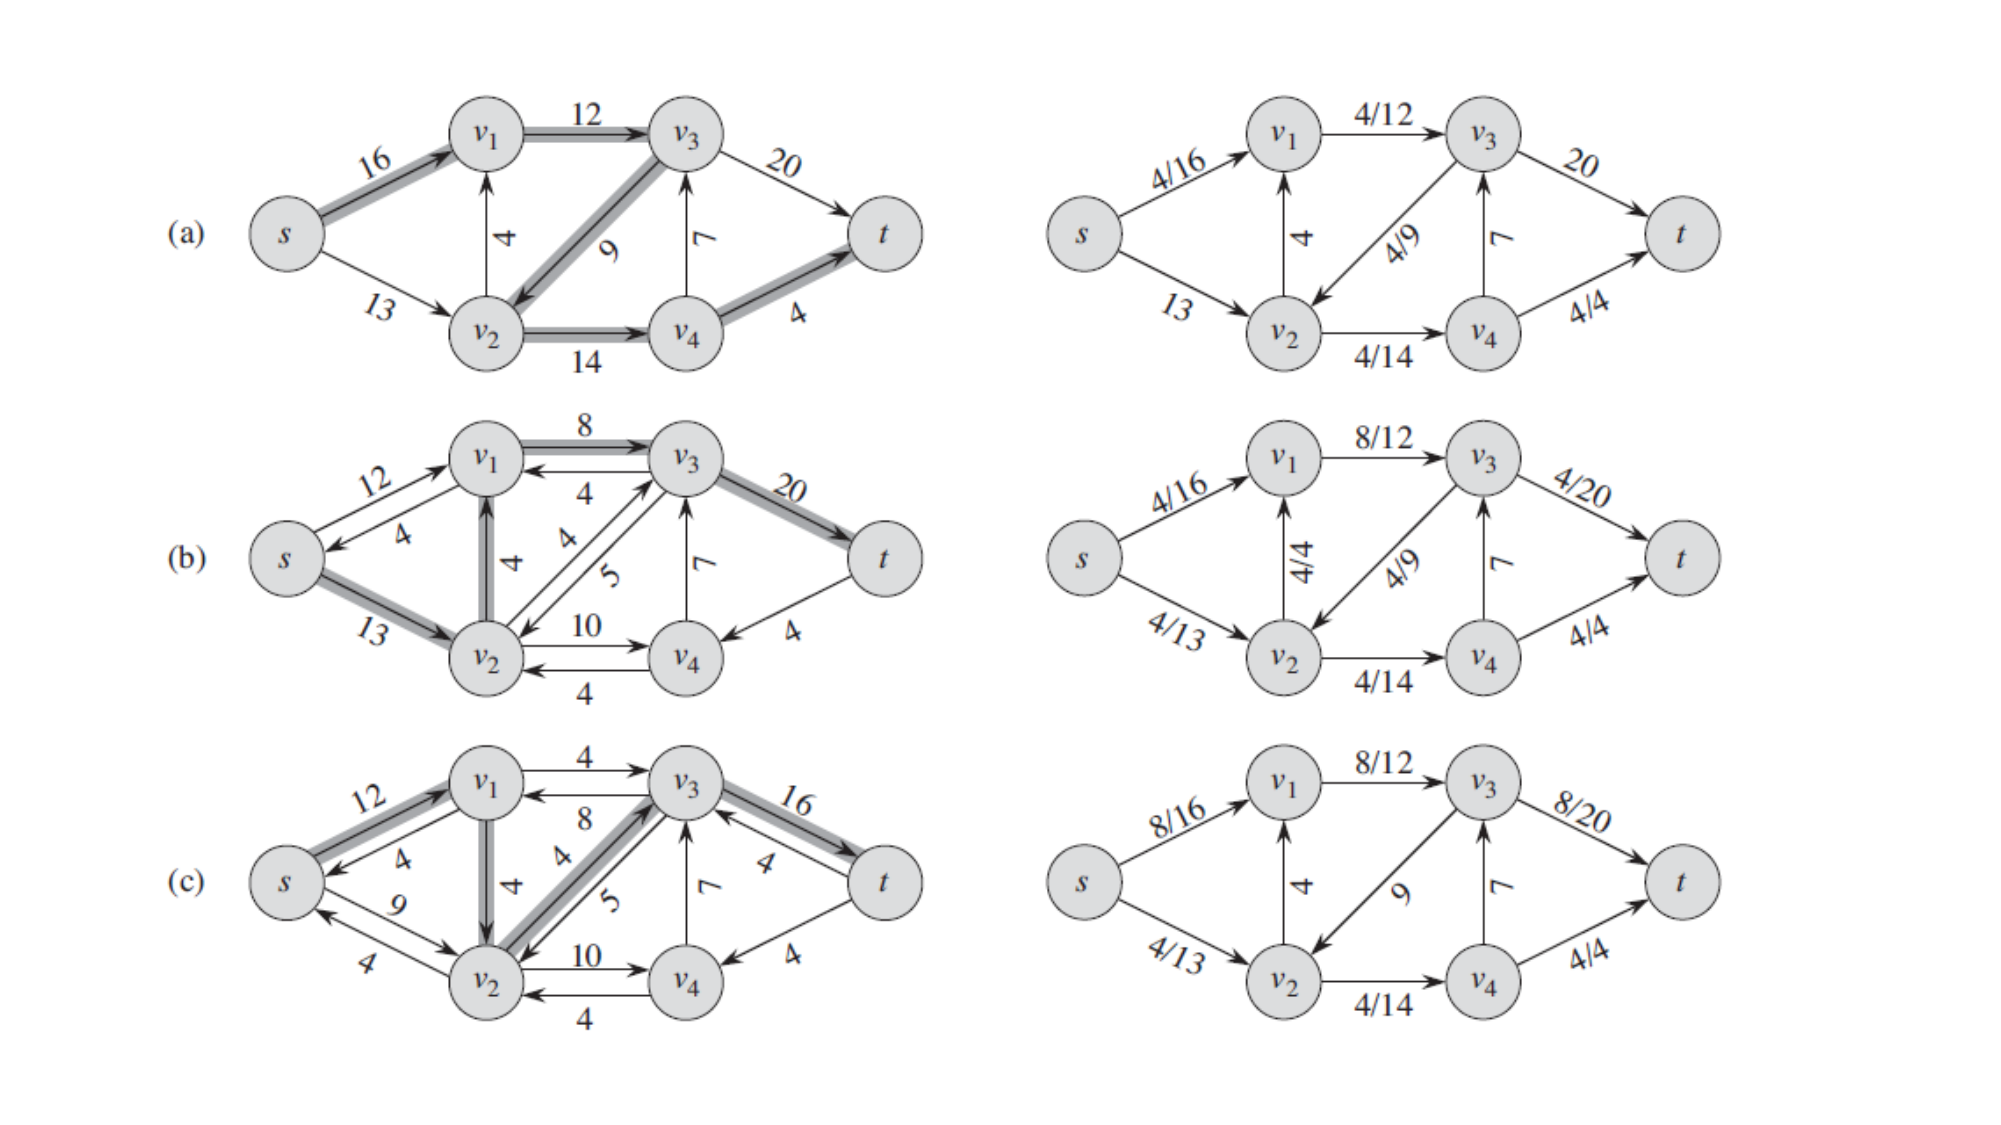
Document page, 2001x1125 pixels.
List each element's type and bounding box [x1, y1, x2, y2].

picture [124, 27, 1752, 1097]
